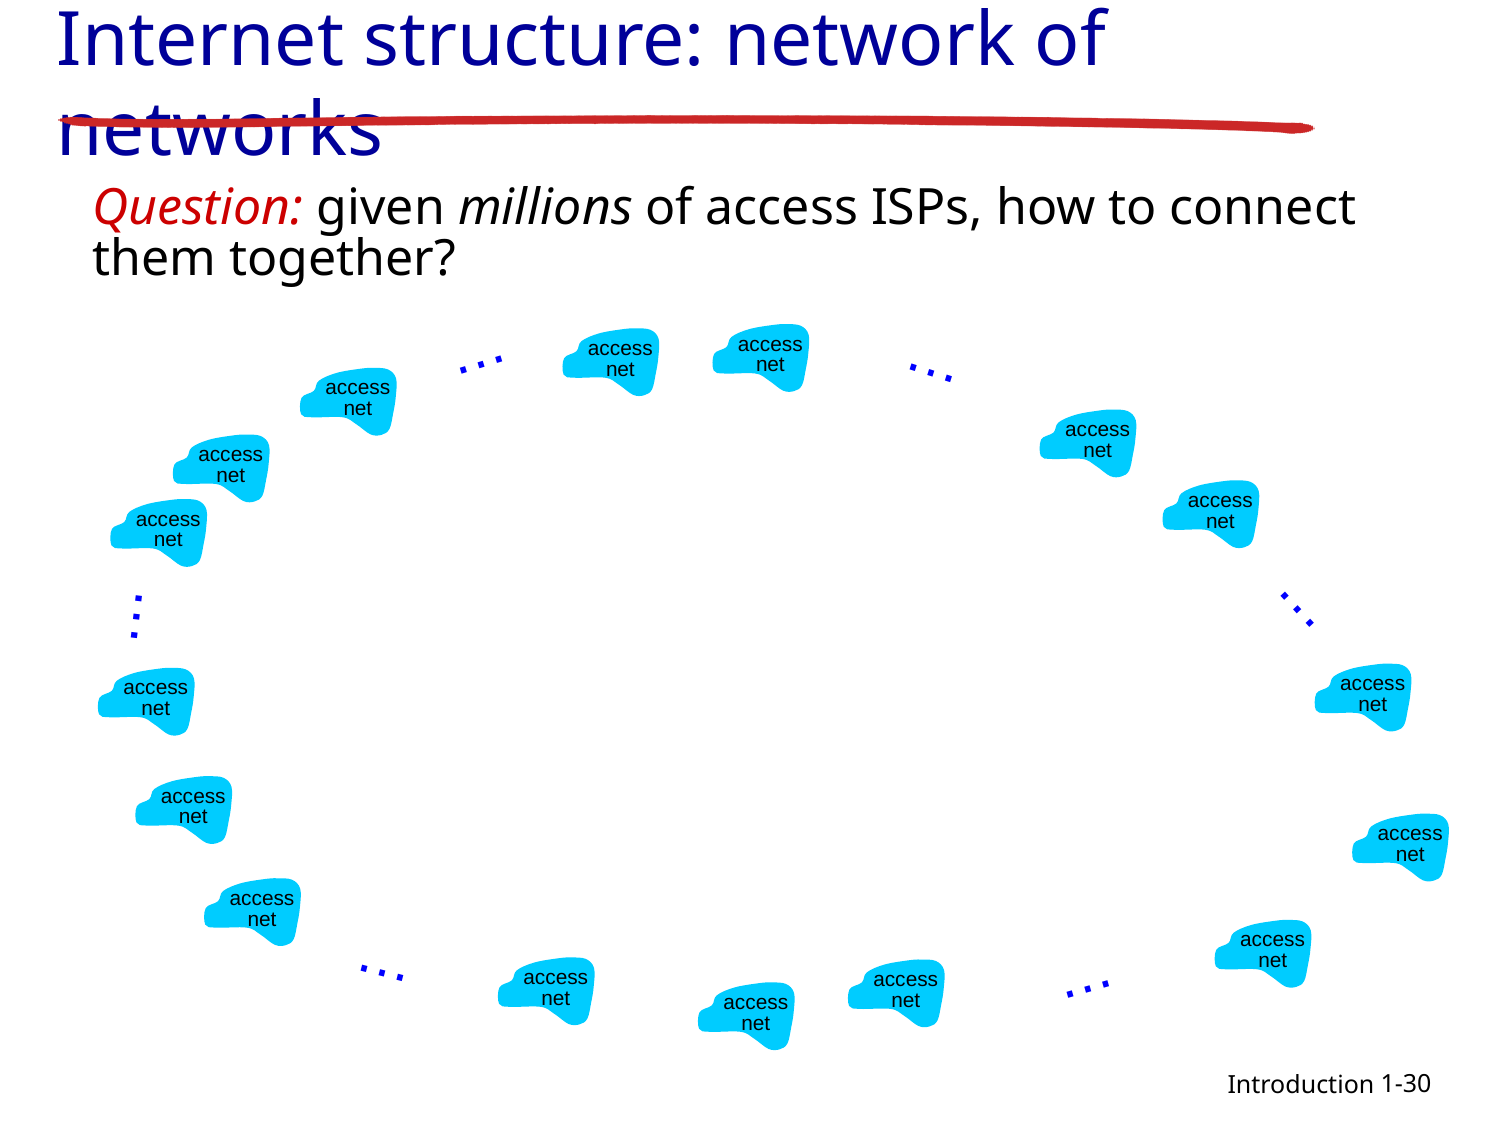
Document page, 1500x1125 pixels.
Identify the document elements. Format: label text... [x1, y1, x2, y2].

picture [53, 110, 1329, 140]
footer Introduction [914, 1060, 1391, 1109]
list Question: given millions of access ISPs, how to connect them together? [77, 176, 1424, 301]
slide_number 1-30 [1365, 1059, 1477, 1106]
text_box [73, 303, 1459, 1052]
title Internet structure: network of networks [41, 27, 1371, 134]
